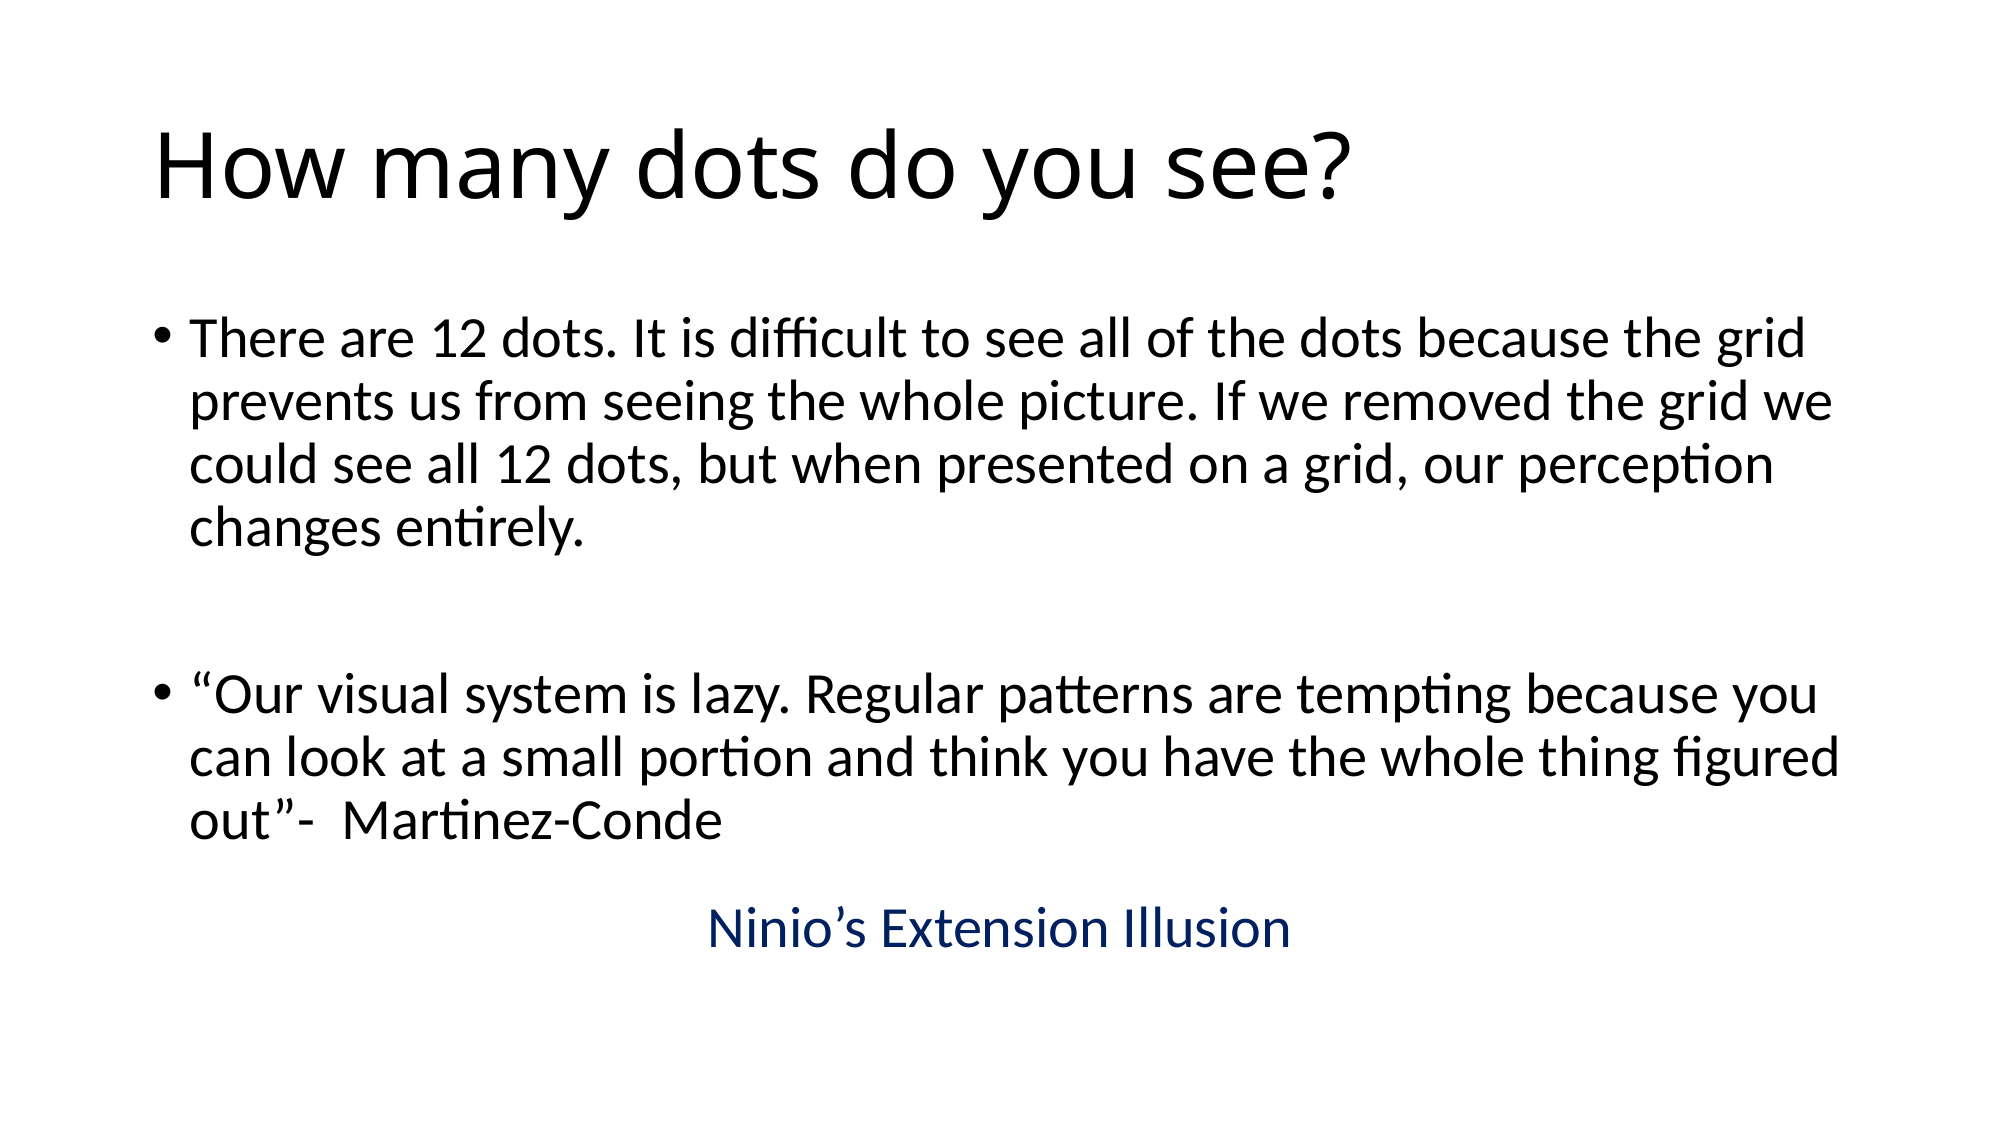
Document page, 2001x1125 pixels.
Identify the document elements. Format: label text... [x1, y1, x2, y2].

list There are 12 dots. It is difficult to see all of the dots because the grid prevents us from seeing the whole picture. If we removed the grid we could see all 12 dots, but when presented on a grid, our perception changes entirely. “Our visual system is lazy. Regular patterns are tempting because you can look at a small portion and think you have the whole thing figured out”- Martinez-Conde [137, 299, 1863, 1014]
title How many dots do you see? [137, 59, 1863, 278]
